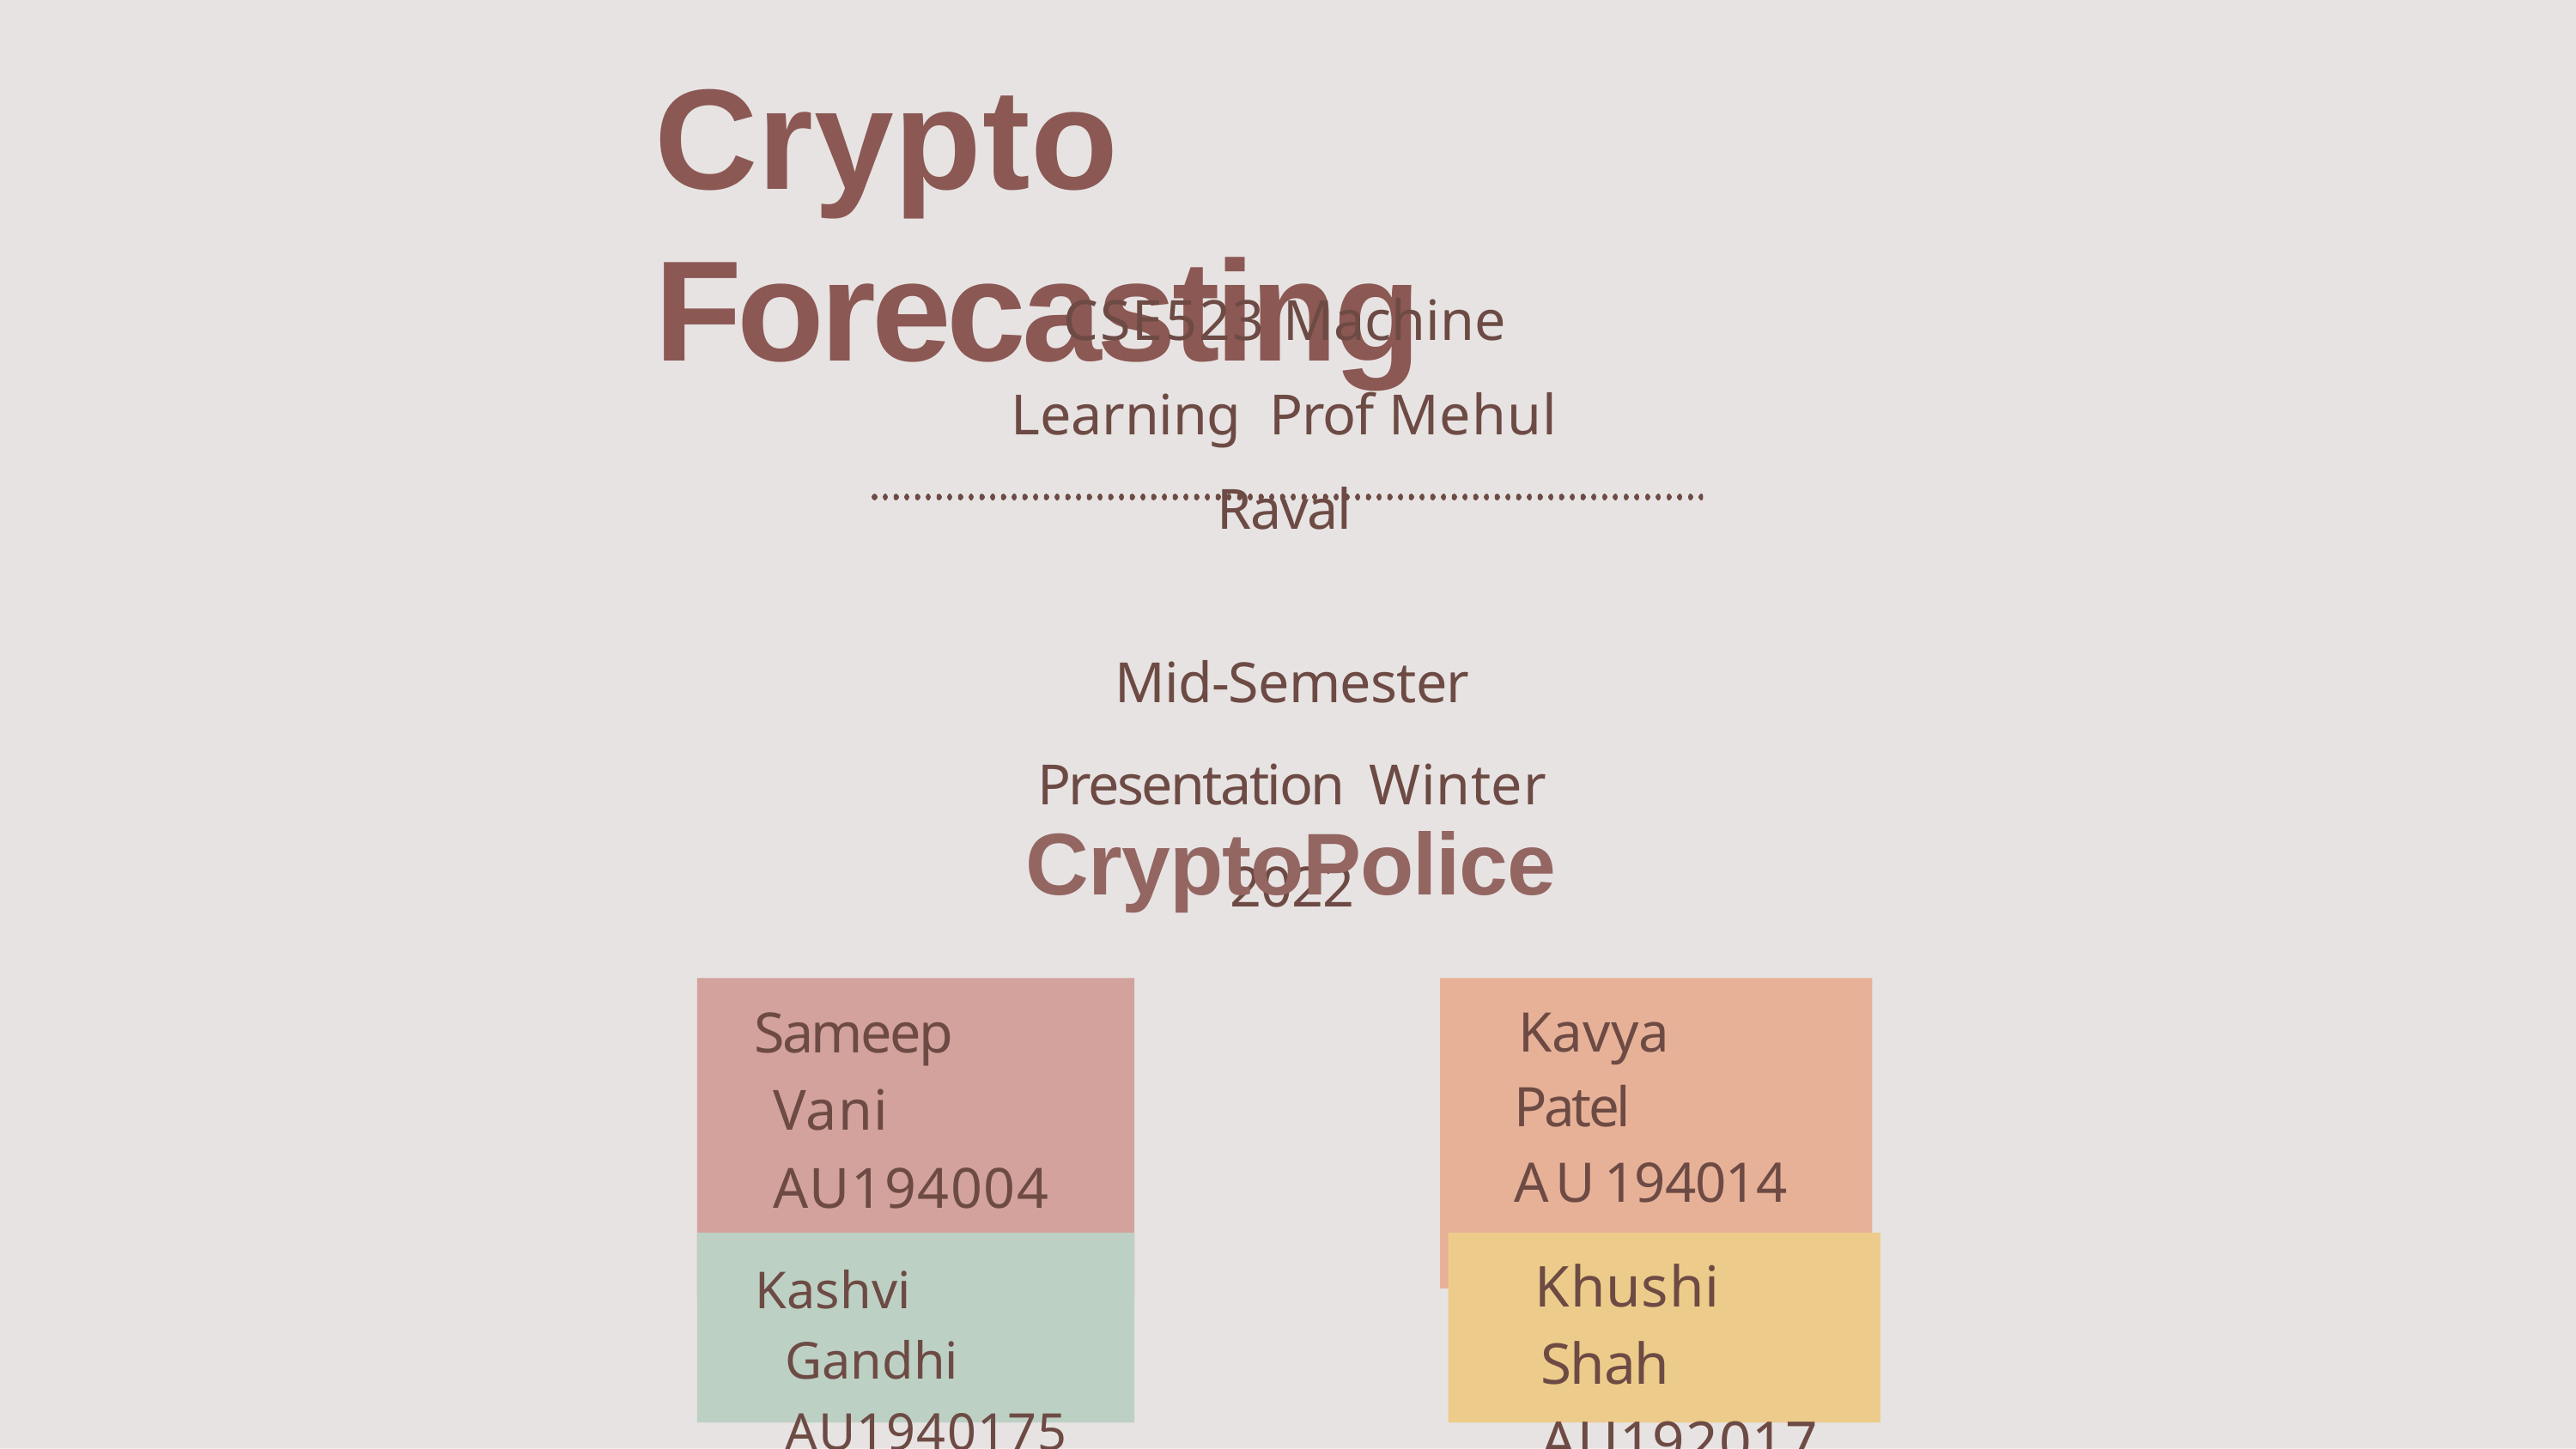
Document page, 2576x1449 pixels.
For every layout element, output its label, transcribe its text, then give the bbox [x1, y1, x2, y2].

text_box CryptoPolice [1024, 805, 1559, 912]
text_box Sameep Vani AU1940049 [696, 978, 1135, 1233]
text_box Kashvi Gandhi AU1940175 [753, 1246, 1078, 1449]
text_box [1448, 1233, 1880, 1423]
text_box CSE523 Machine Learning Prof Mehul Raval Mid-Semester Presentation Winter 2022 [963, 255, 1611, 919]
text_box [696, 1233, 1135, 1423]
text_box Kavya Patel AU1940144 [1440, 978, 1873, 1288]
text_box Khushi Shah AU1920171 [1533, 1238, 1836, 1449]
text_box [872, 494, 963, 500]
title Crypto Forecasting [652, 44, 1924, 390]
text_box [1611, 494, 1704, 500]
